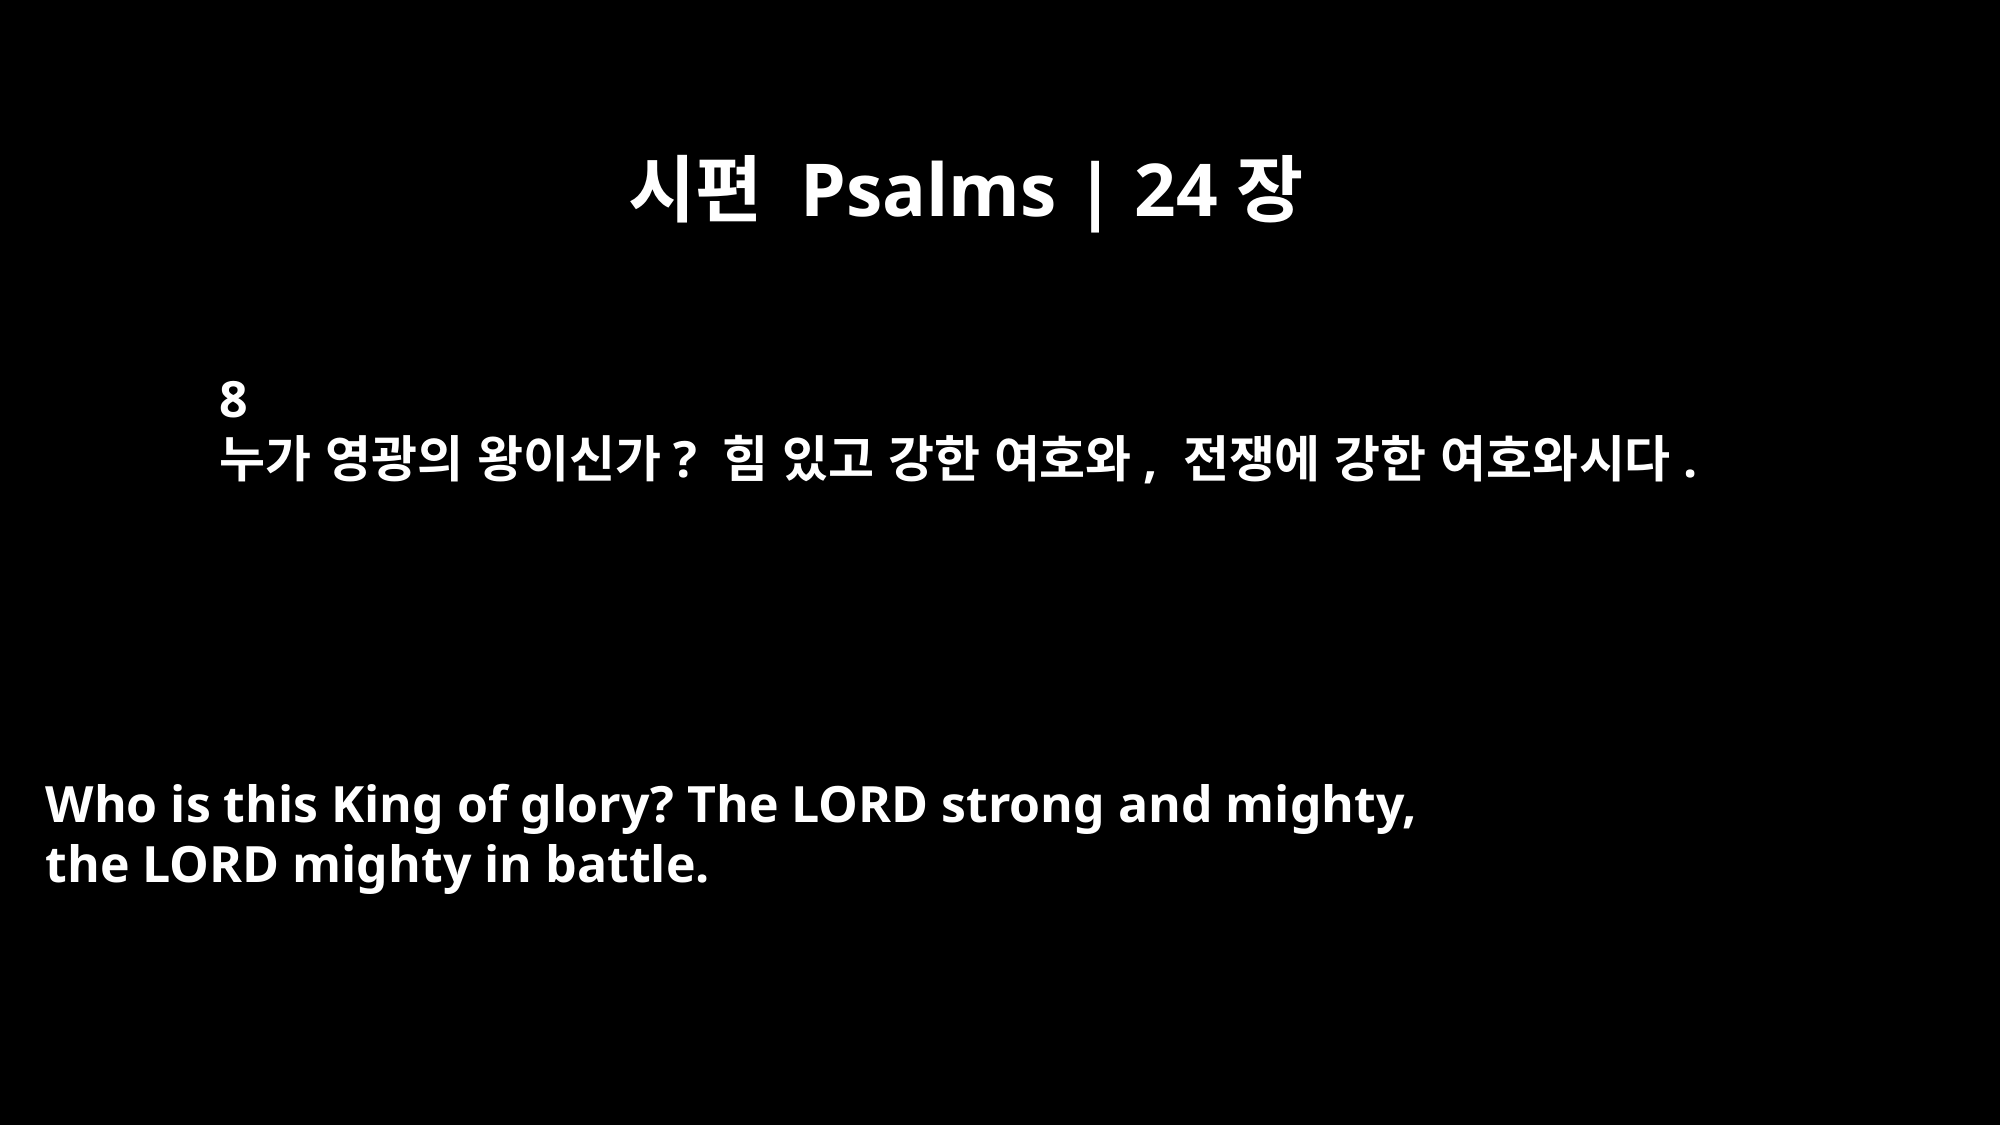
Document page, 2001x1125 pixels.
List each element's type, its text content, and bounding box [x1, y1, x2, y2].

text_box 8 누가 영광의 왕이신가? 힘 있고 강한 여호와, 전쟁에 강한 여호와시다. [204, 359, 1713, 495]
text_box Who is this King of glory? The LORD strong and mighty, the LORD mighty in battle. [31, 764, 1446, 900]
text_box 시편 Psalms | 24장 [613, 136, 1319, 239]
